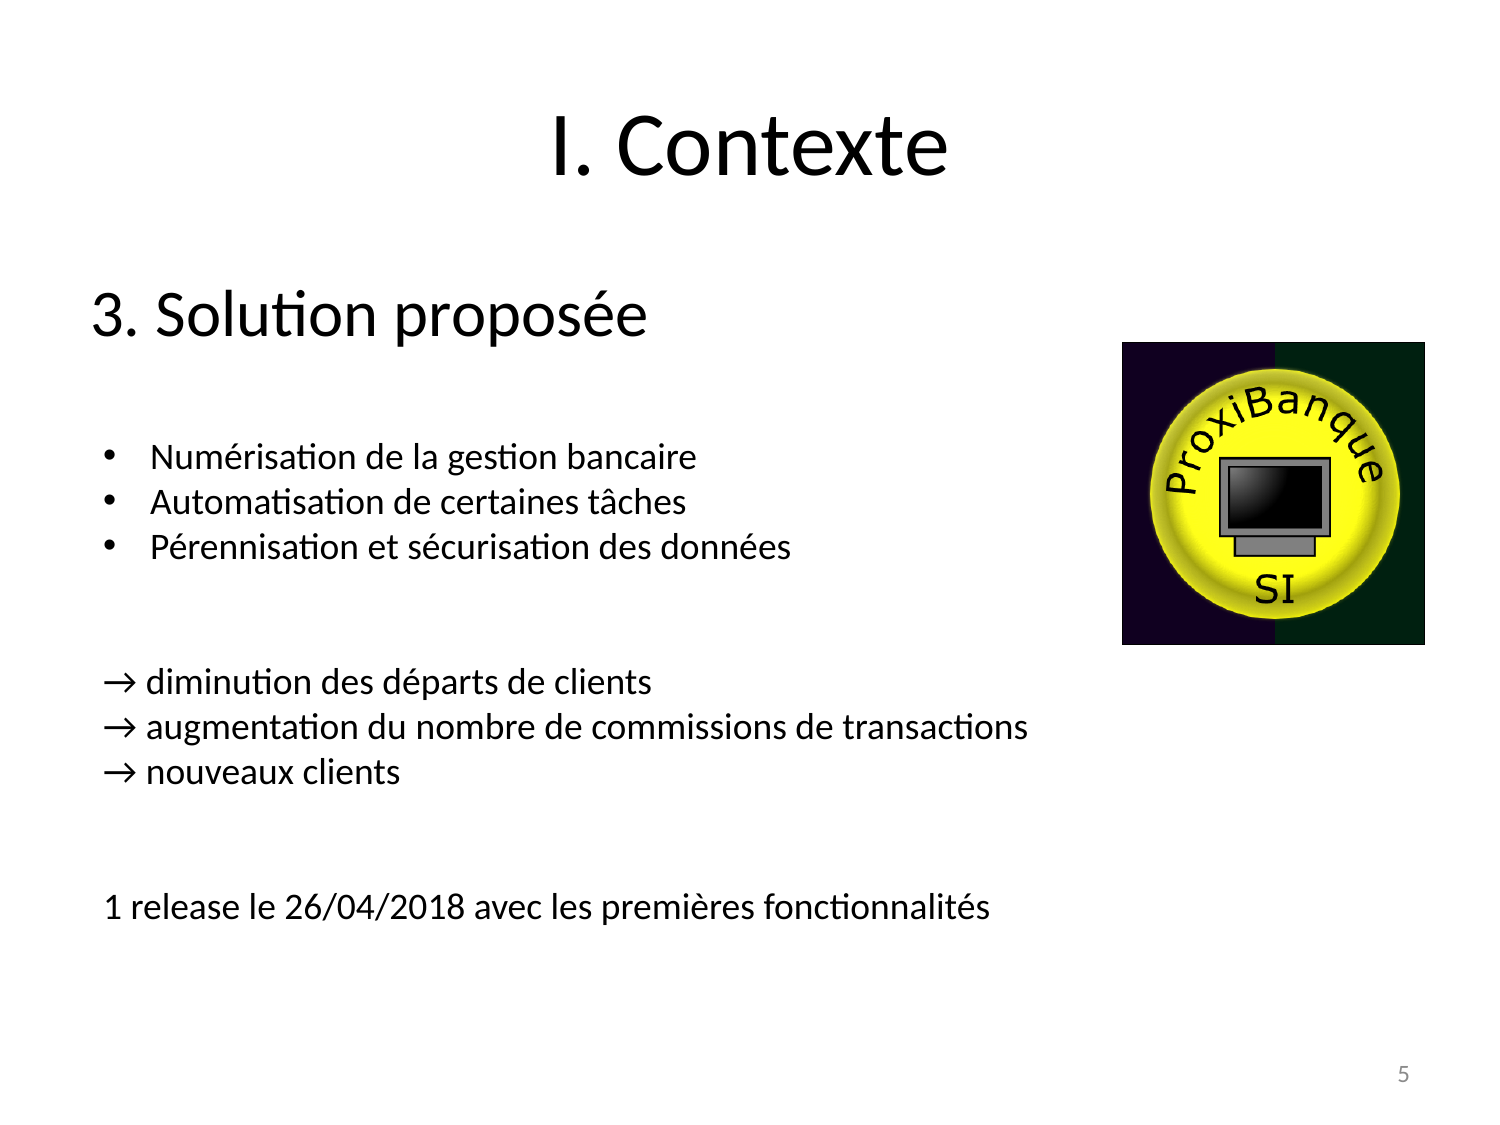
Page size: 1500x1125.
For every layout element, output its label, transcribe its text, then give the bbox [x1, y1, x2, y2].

text_box Numérisation de la gestion bancaire Automatisation de certaines tâches Pérennisation et sécurisation des données → diminution des départs de clients → augmentation du nombre de commissions de transactions → nouveaux clients 1 release le 26/04/2018 avec les premières fonctionnalités [88, 424, 1199, 935]
slide_number 5 [1074, 1042, 1425, 1103]
list 3. Solution proposée [75, 262, 1425, 1005]
title I. Contexte [75, 45, 1425, 233]
picture [1122, 342, 1426, 645]
